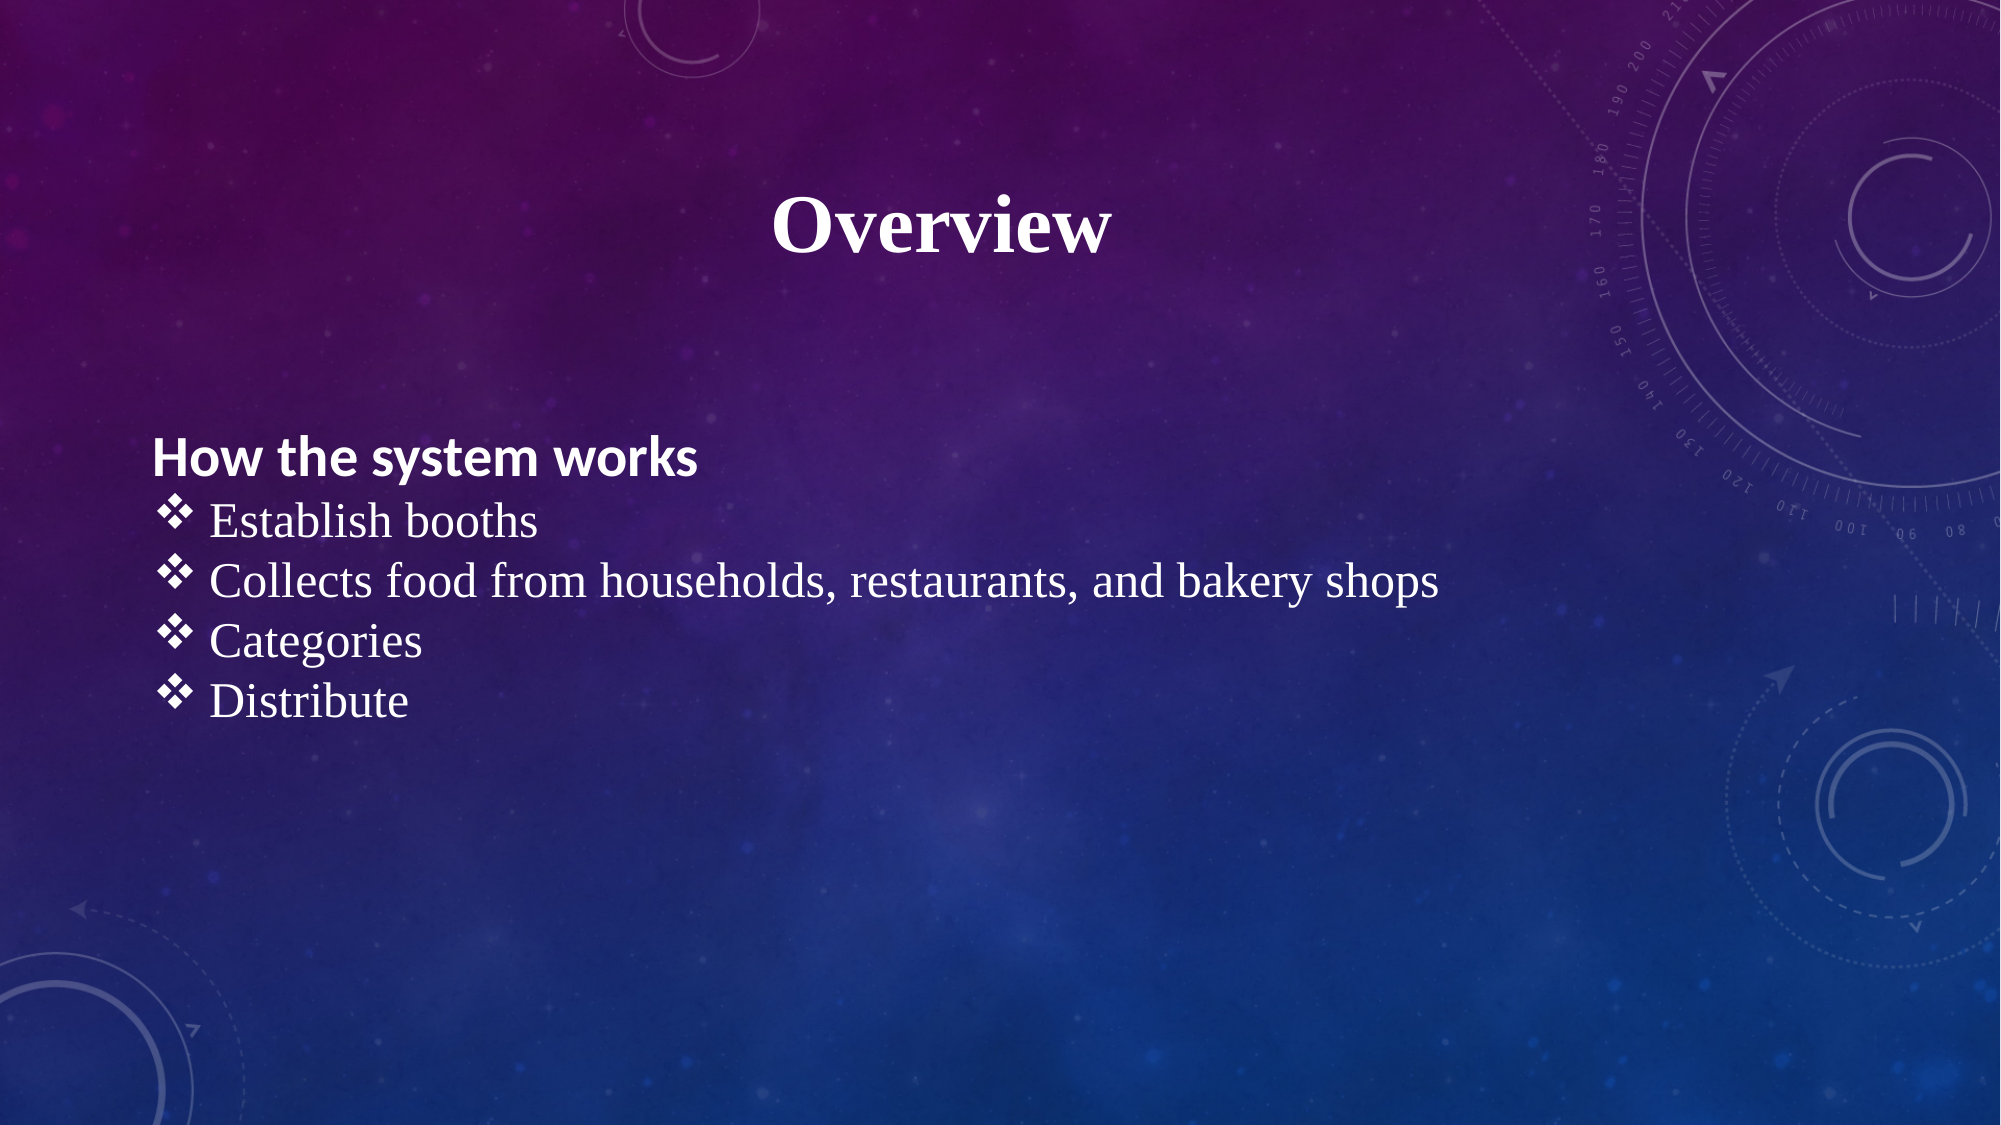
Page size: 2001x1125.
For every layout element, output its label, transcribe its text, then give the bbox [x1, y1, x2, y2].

title Overview [112, 99, 1775, 339]
text_box How the system works Establish booths Collects food from households, restaurants, and bakery shops Categories Distribute [138, 410, 1903, 736]
picture [0, 0, 2001, 1125]
